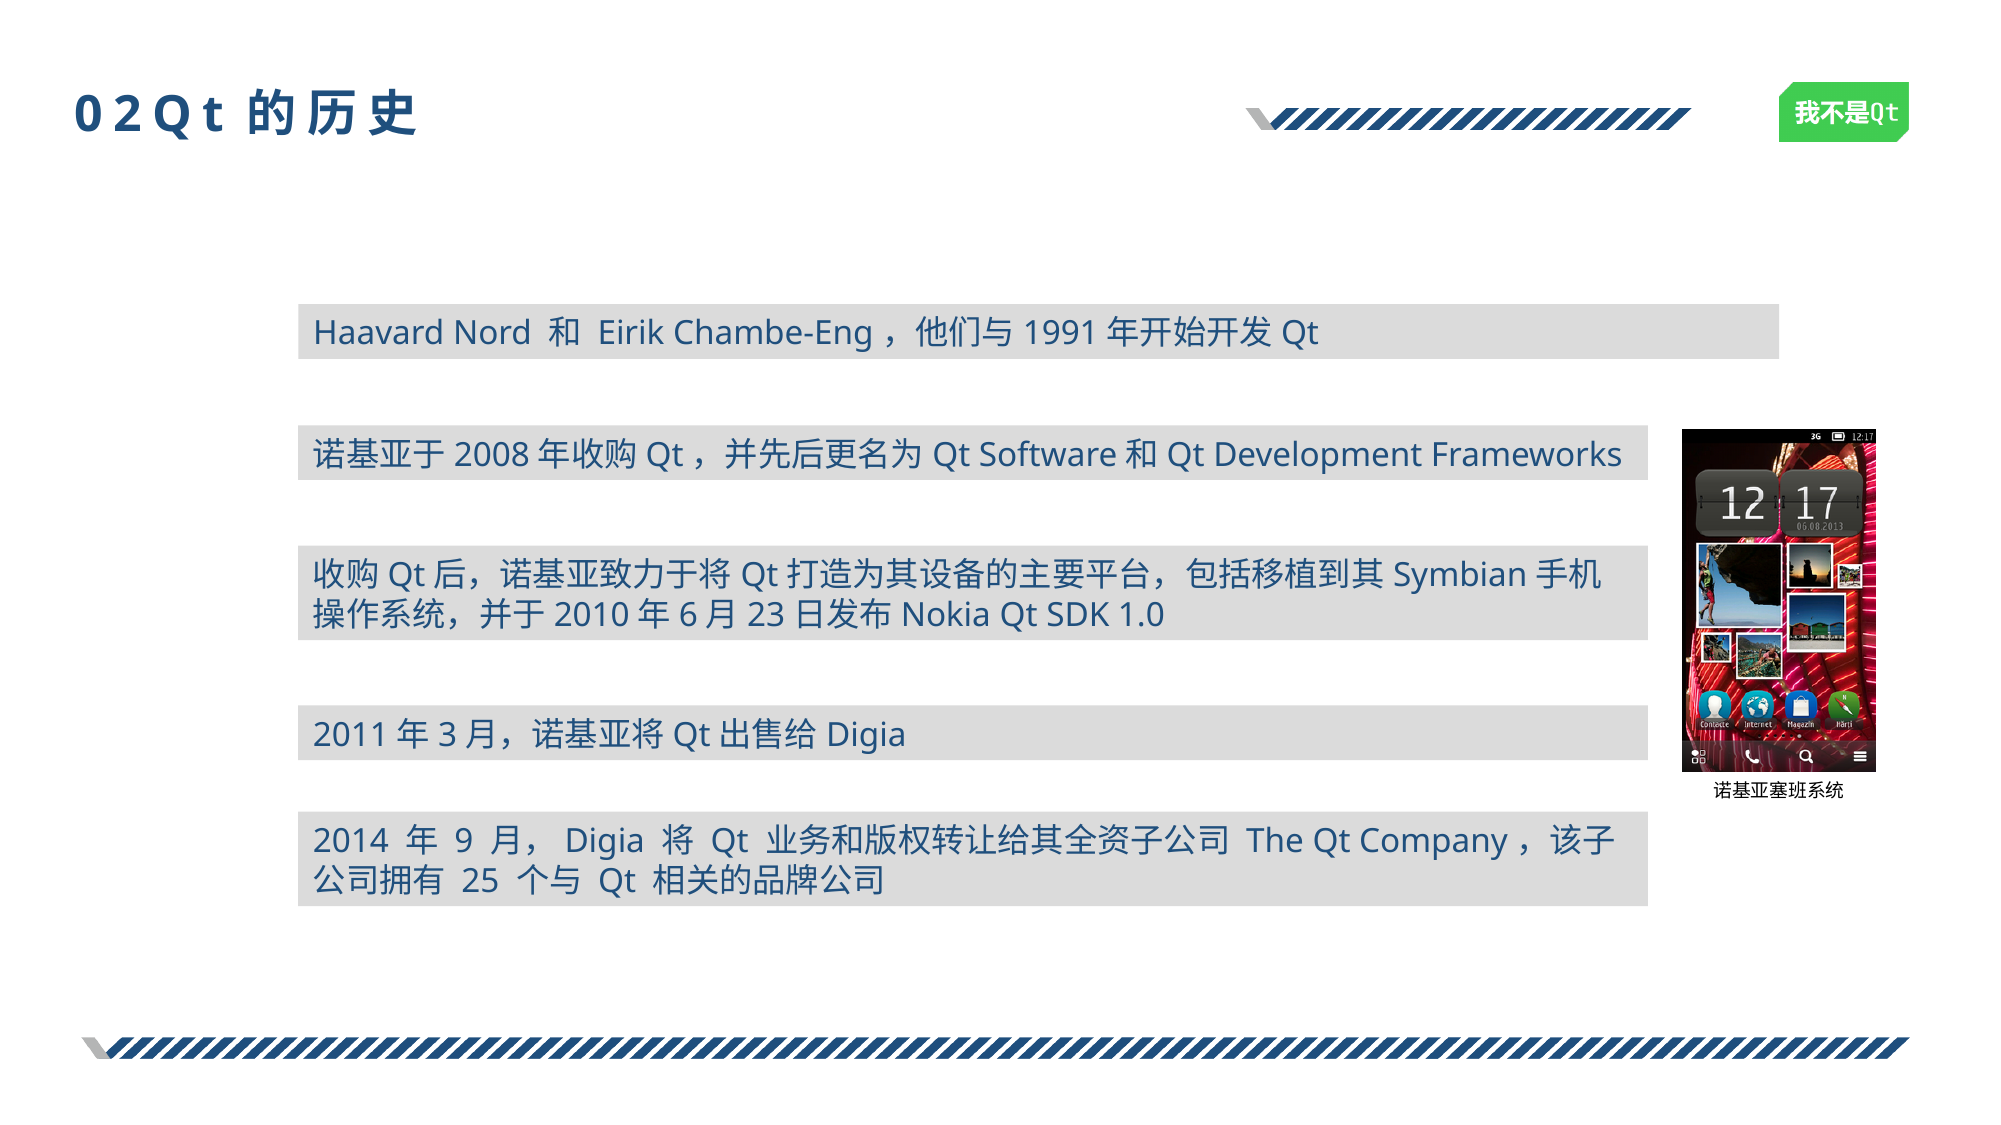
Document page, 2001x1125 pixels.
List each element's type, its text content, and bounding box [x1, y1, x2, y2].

text_box 02Qt的历史 [60, 73, 433, 149]
text_box 诺基亚塞班系统 [1698, 772, 1860, 809]
text_box 2011年3月，诺基亚将Qt出售给Digia [298, 705, 1648, 761]
text_box 诺基亚于2008年收购Qt，并先后更名为Qt Software和Qt Development Frameworks [298, 425, 1648, 480]
text_box 收购Qt后，诺基亚致力于将Qt打造为其设备的主要平台，包括移植到其Symbian手机操作系统，并于2010年6月23日发布Nokia Qt SDK 1.0 [298, 545, 1648, 641]
text_box Haavard Nord 和 Eirik Chambe-Eng，他们与1991年开始开发Qt [298, 304, 1780, 359]
picture [81, 1037, 1910, 1059]
picture [1245, 108, 1692, 130]
picture [1779, 82, 1909, 142]
picture [1682, 429, 1876, 772]
text_box 2014 年 9 月，Digia 将 Qt 业务和版权转让给其全资子公司 The Qt Company，该子公司拥有 25 个与 Qt 相关的品牌公司 [298, 811, 1648, 907]
